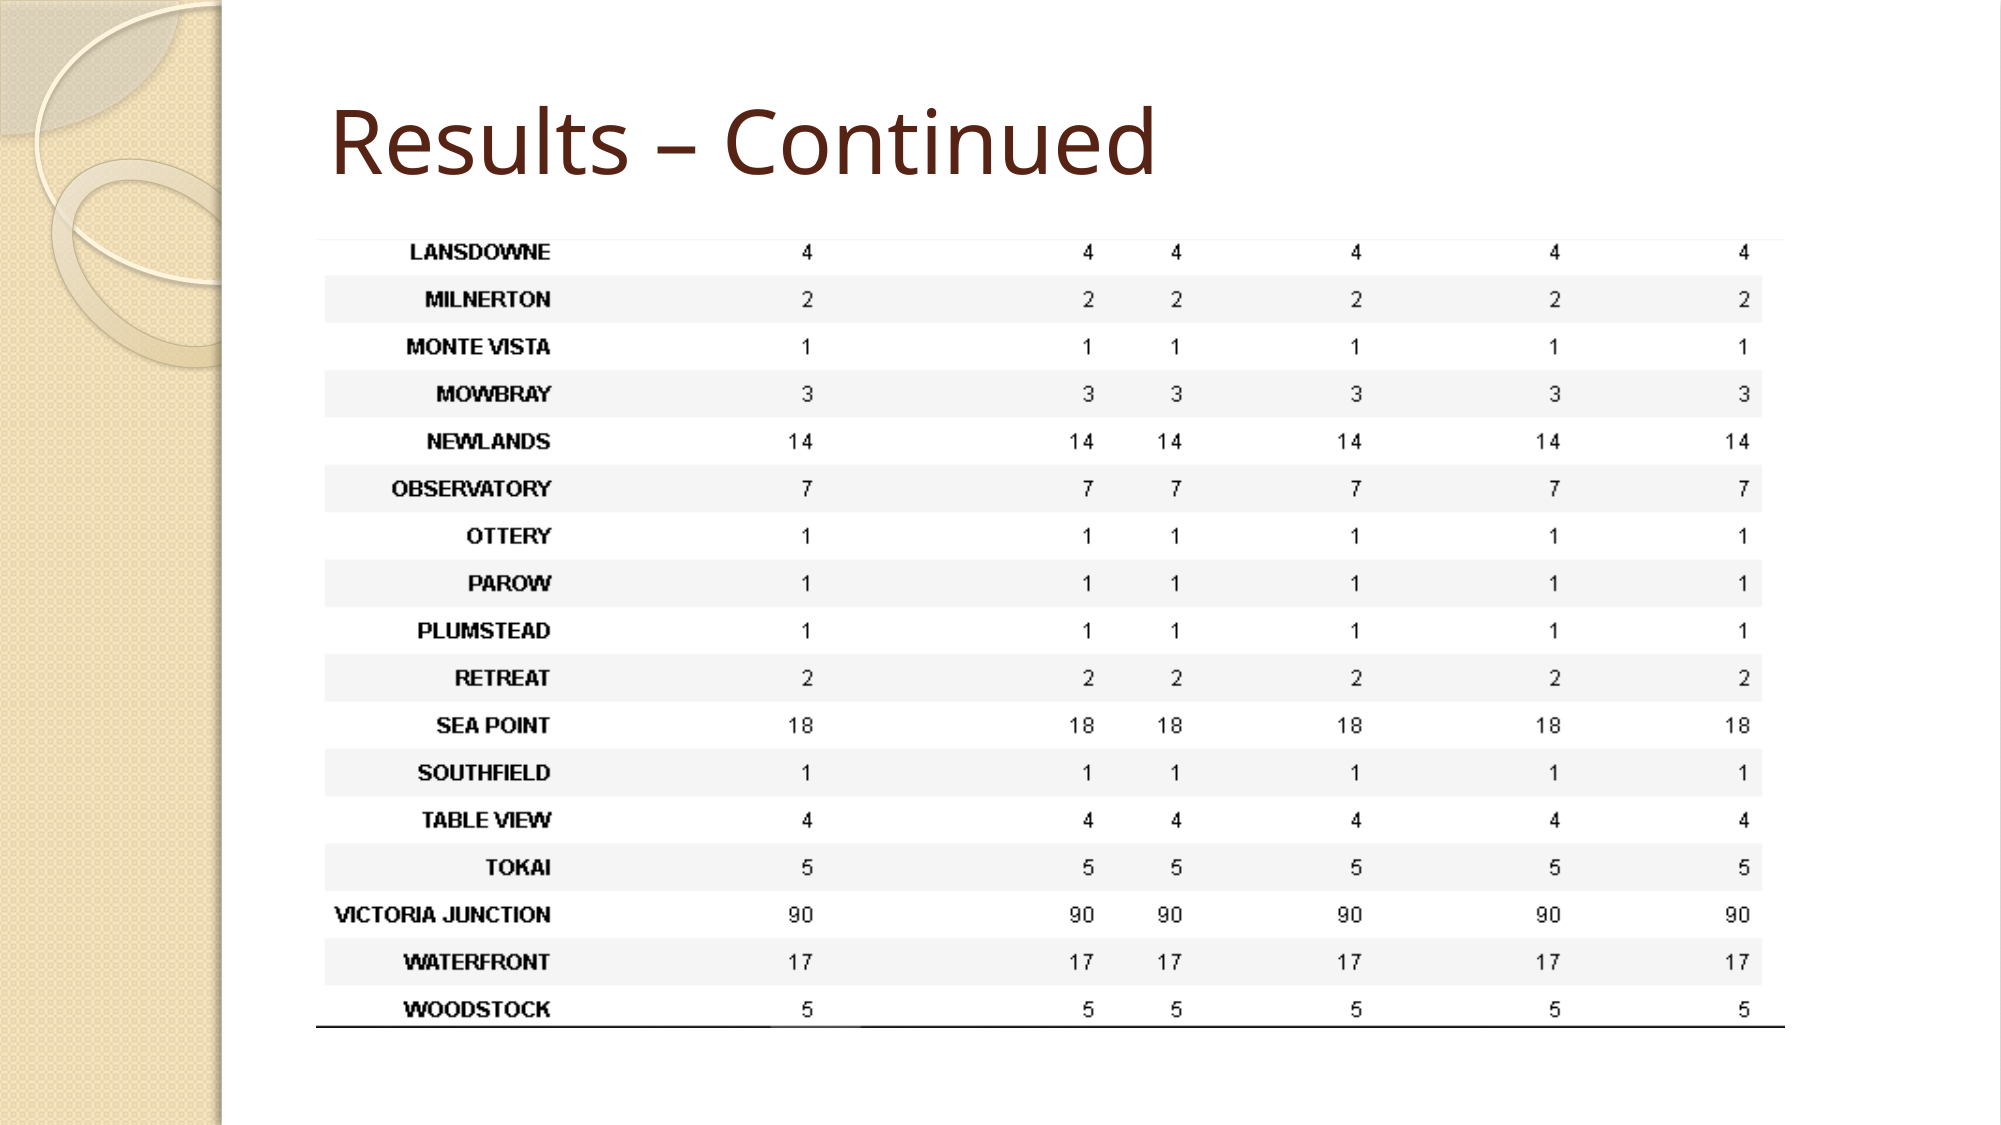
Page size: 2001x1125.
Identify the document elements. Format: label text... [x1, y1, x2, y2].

picture [316, 239, 1785, 1028]
title Results – Continued [313, 45, 1954, 233]
